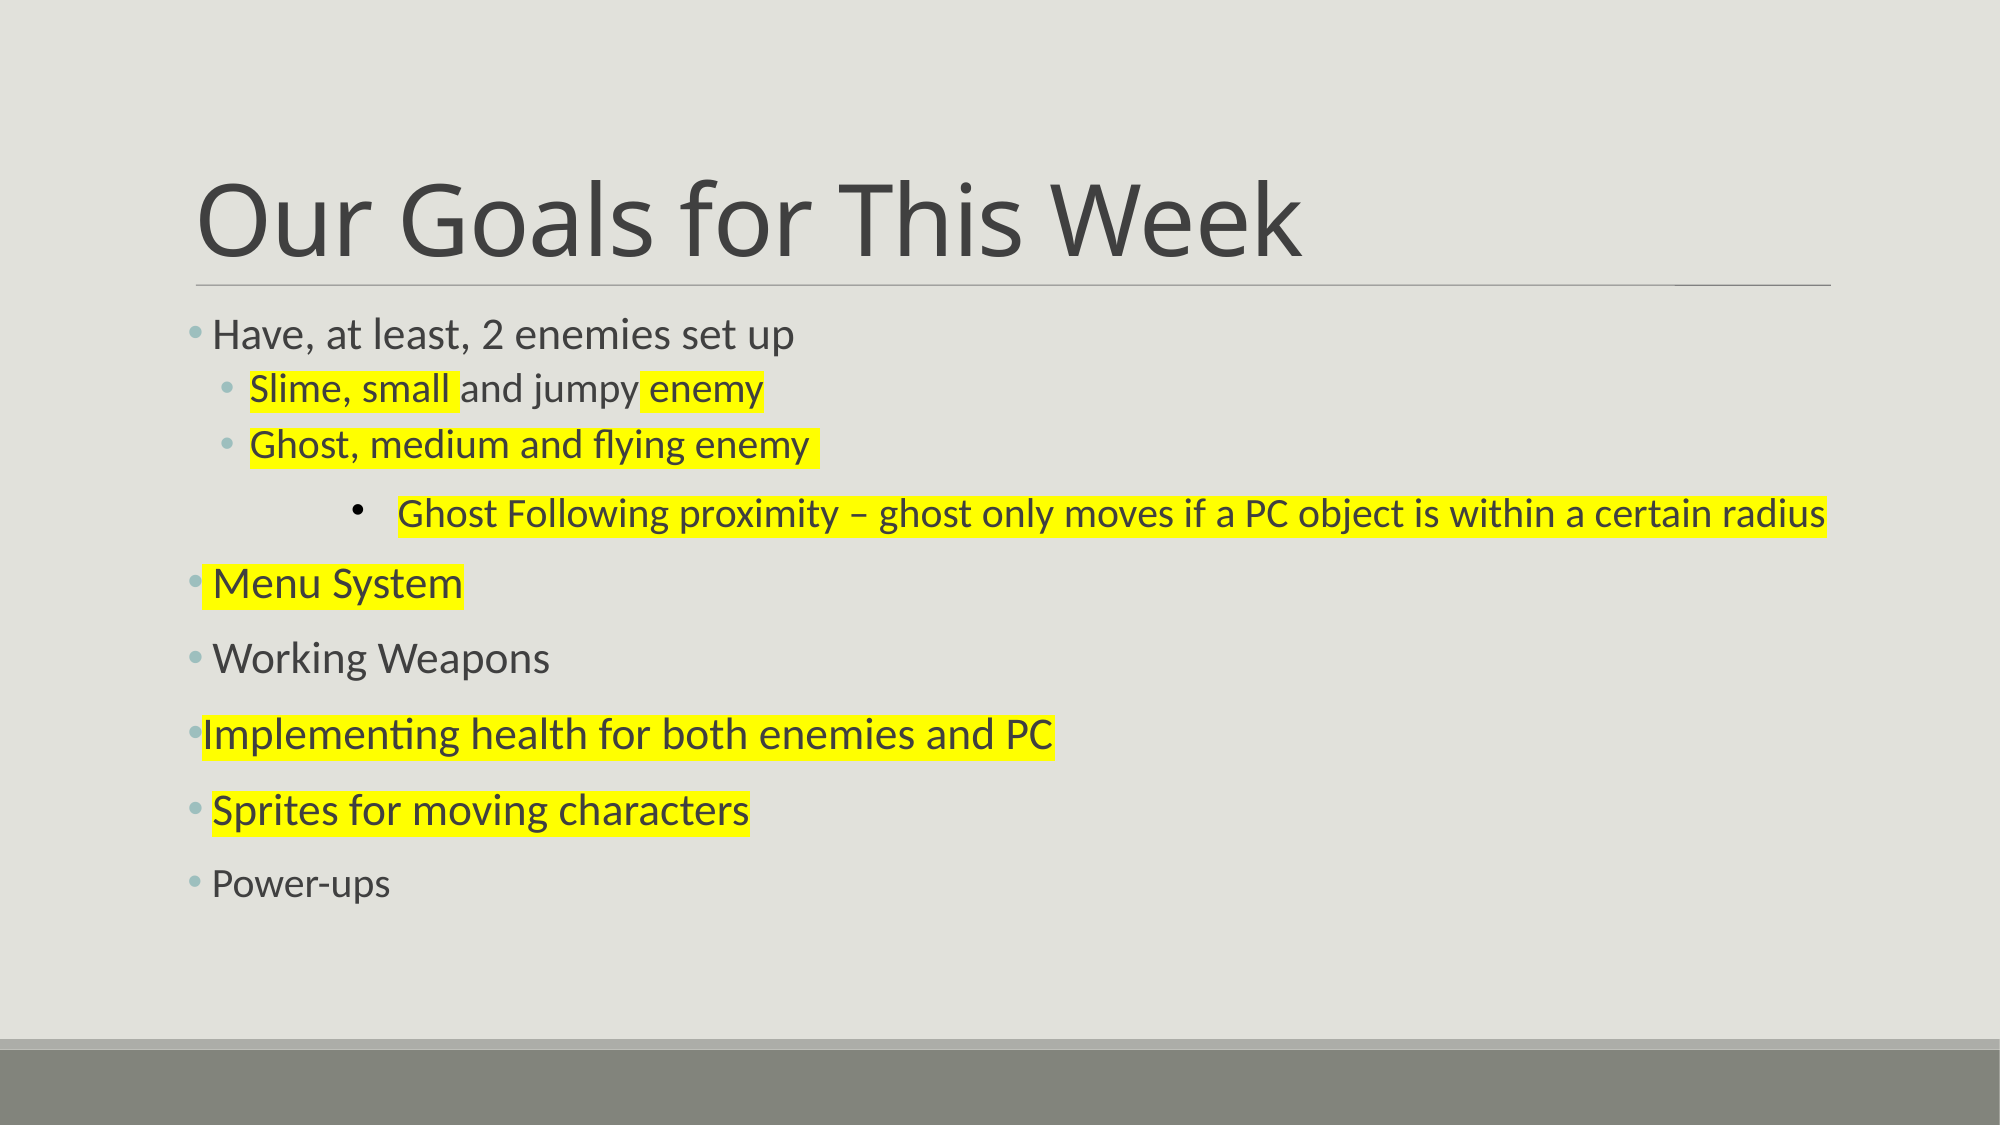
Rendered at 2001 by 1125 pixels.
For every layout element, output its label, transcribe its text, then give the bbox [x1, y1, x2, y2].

list Have, at least, 2 enemies set up Slime, small and jumpy enemy Ghost, medium and flying enemy Ghost Following proximity – ghost only moves if a PC object is within a certain radius Menu System Working Weapons Implementing health for both enemies and PC Sprites for moving characters Power-ups [187, 302, 1838, 963]
title Our Goals for This Week [180, 47, 1830, 285]
